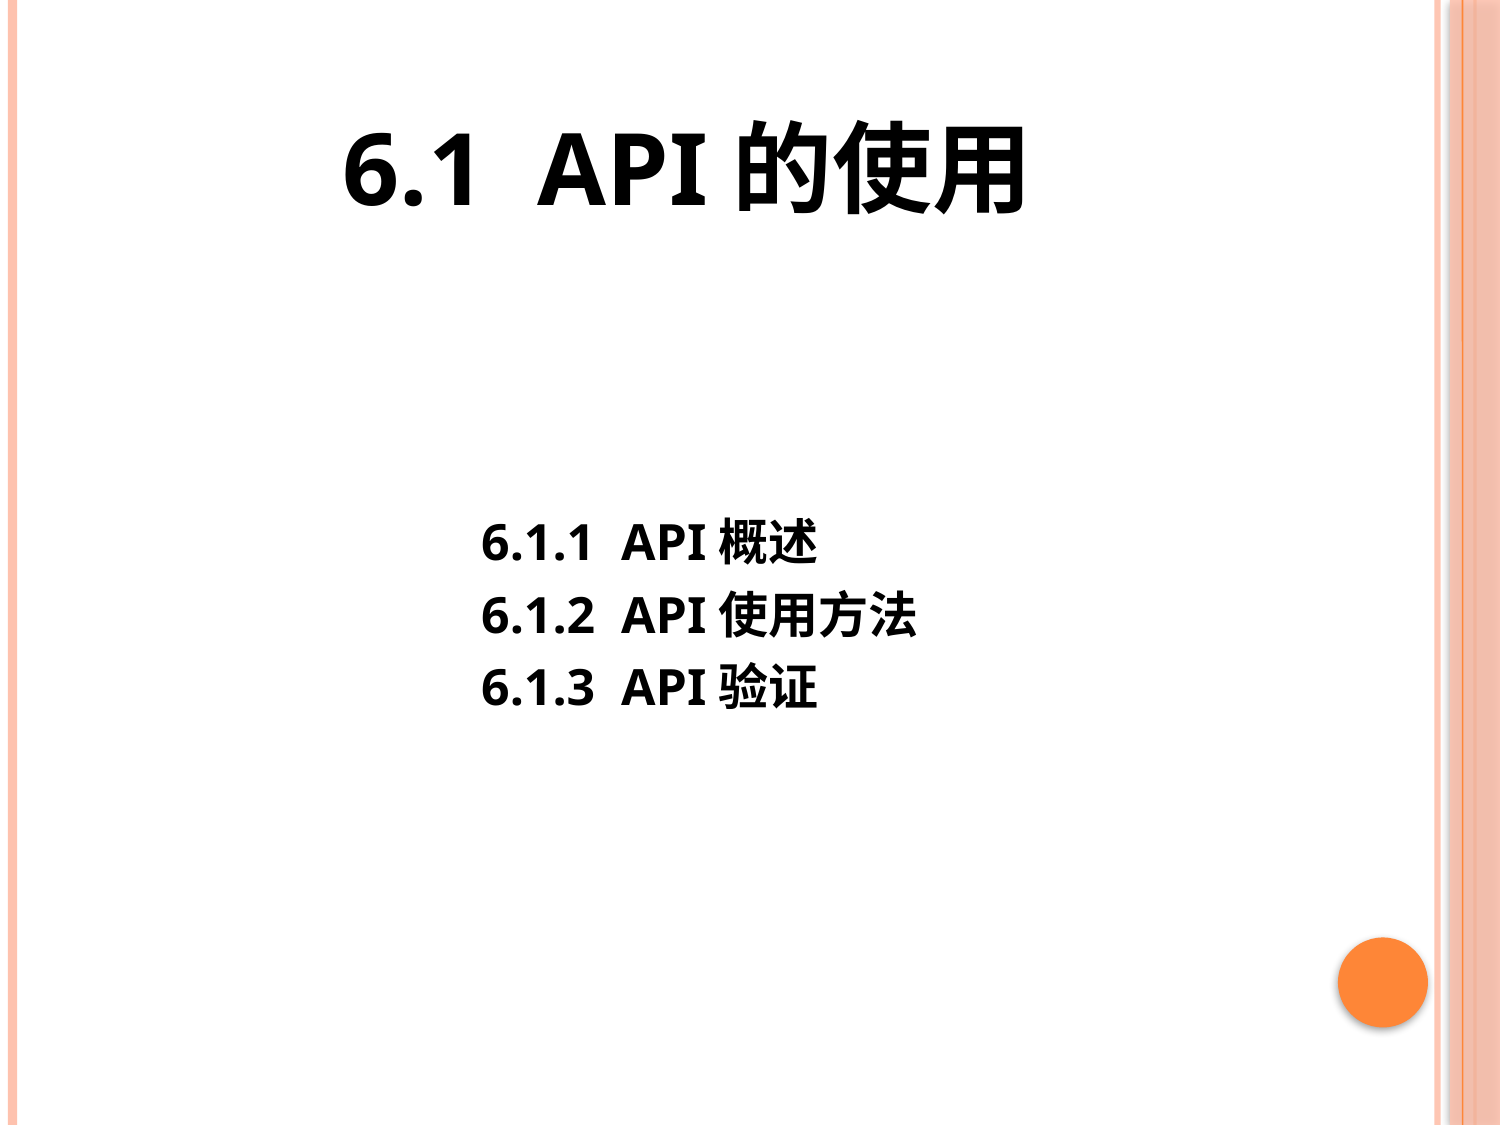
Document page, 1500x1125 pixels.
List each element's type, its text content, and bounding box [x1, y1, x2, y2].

list 6.1.1 API概述 6.1.2 API使用方法 6.1.3 API验证 [466, 503, 1300, 1062]
title 6.1 API的使用 [75, 45, 1300, 233]
